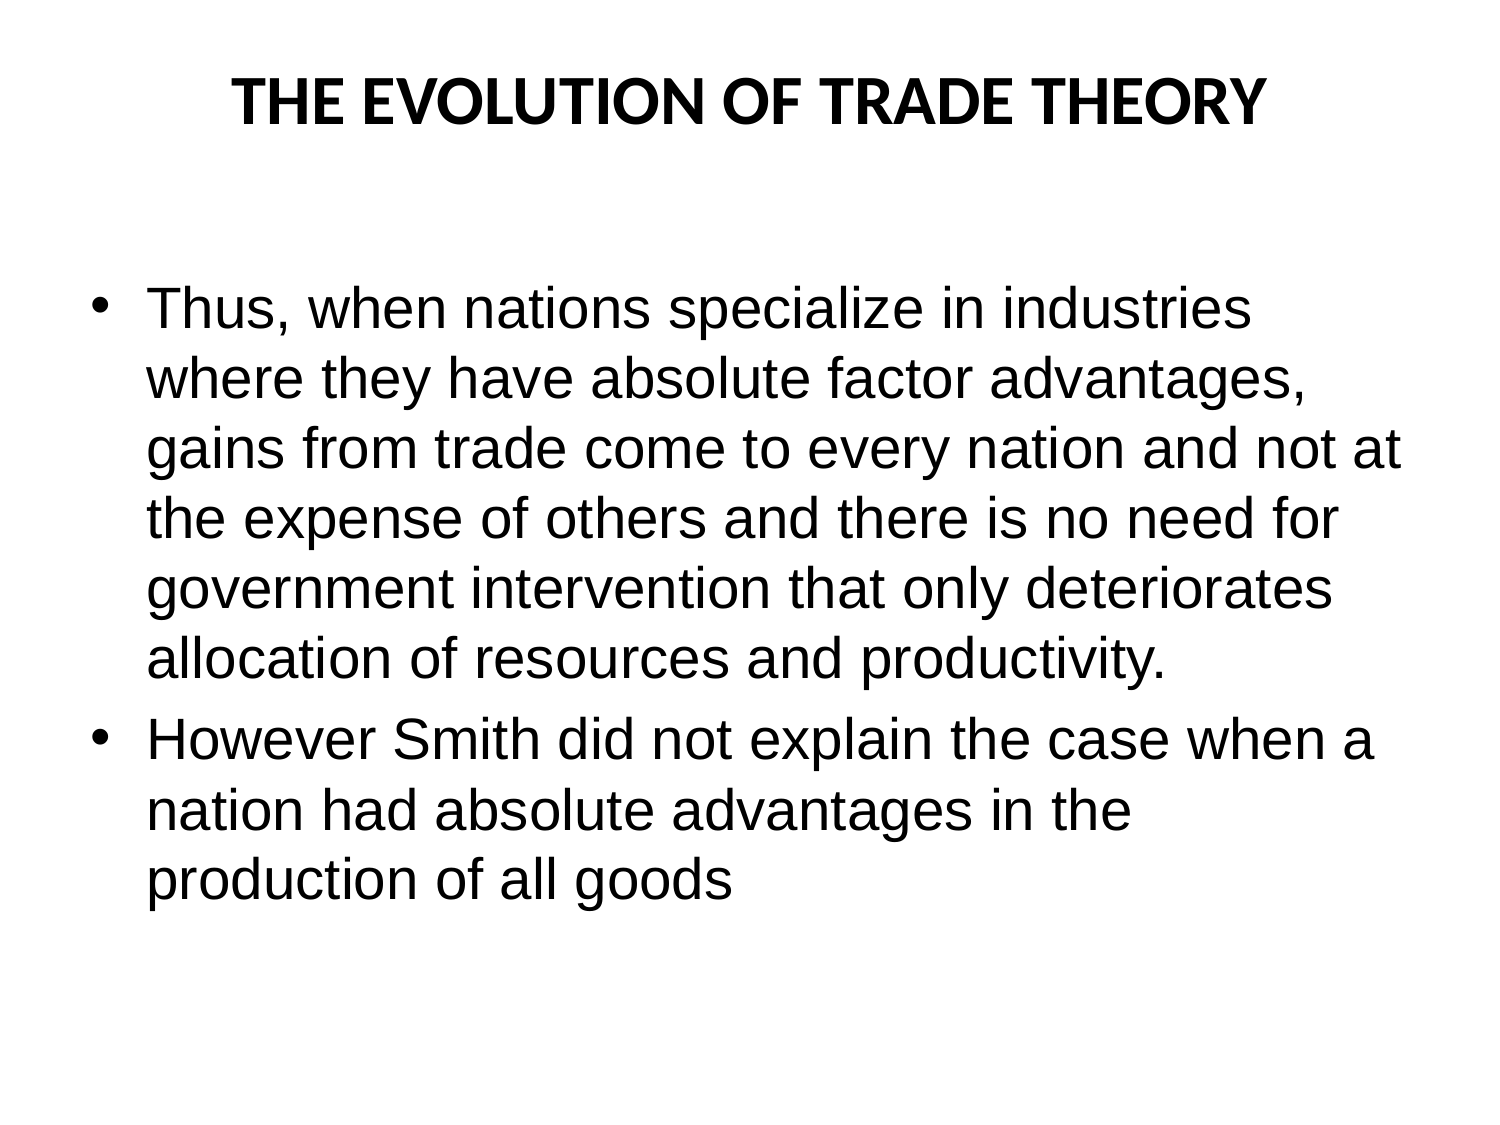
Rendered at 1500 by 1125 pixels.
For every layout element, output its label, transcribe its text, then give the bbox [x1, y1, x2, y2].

title THE EVOLUTION OF TRADE THEORY [75, 45, 1425, 233]
list Thus, when nations specialize in industries where they have absolute factor advantages, gains from trade come to every nation and not at the expense of others and there is no need for government intervention that only deteriorates allocation of resources and productivity. However Smith did not explain the case when a nation had absolute advantages in the production of all goods [75, 262, 1425, 1005]
